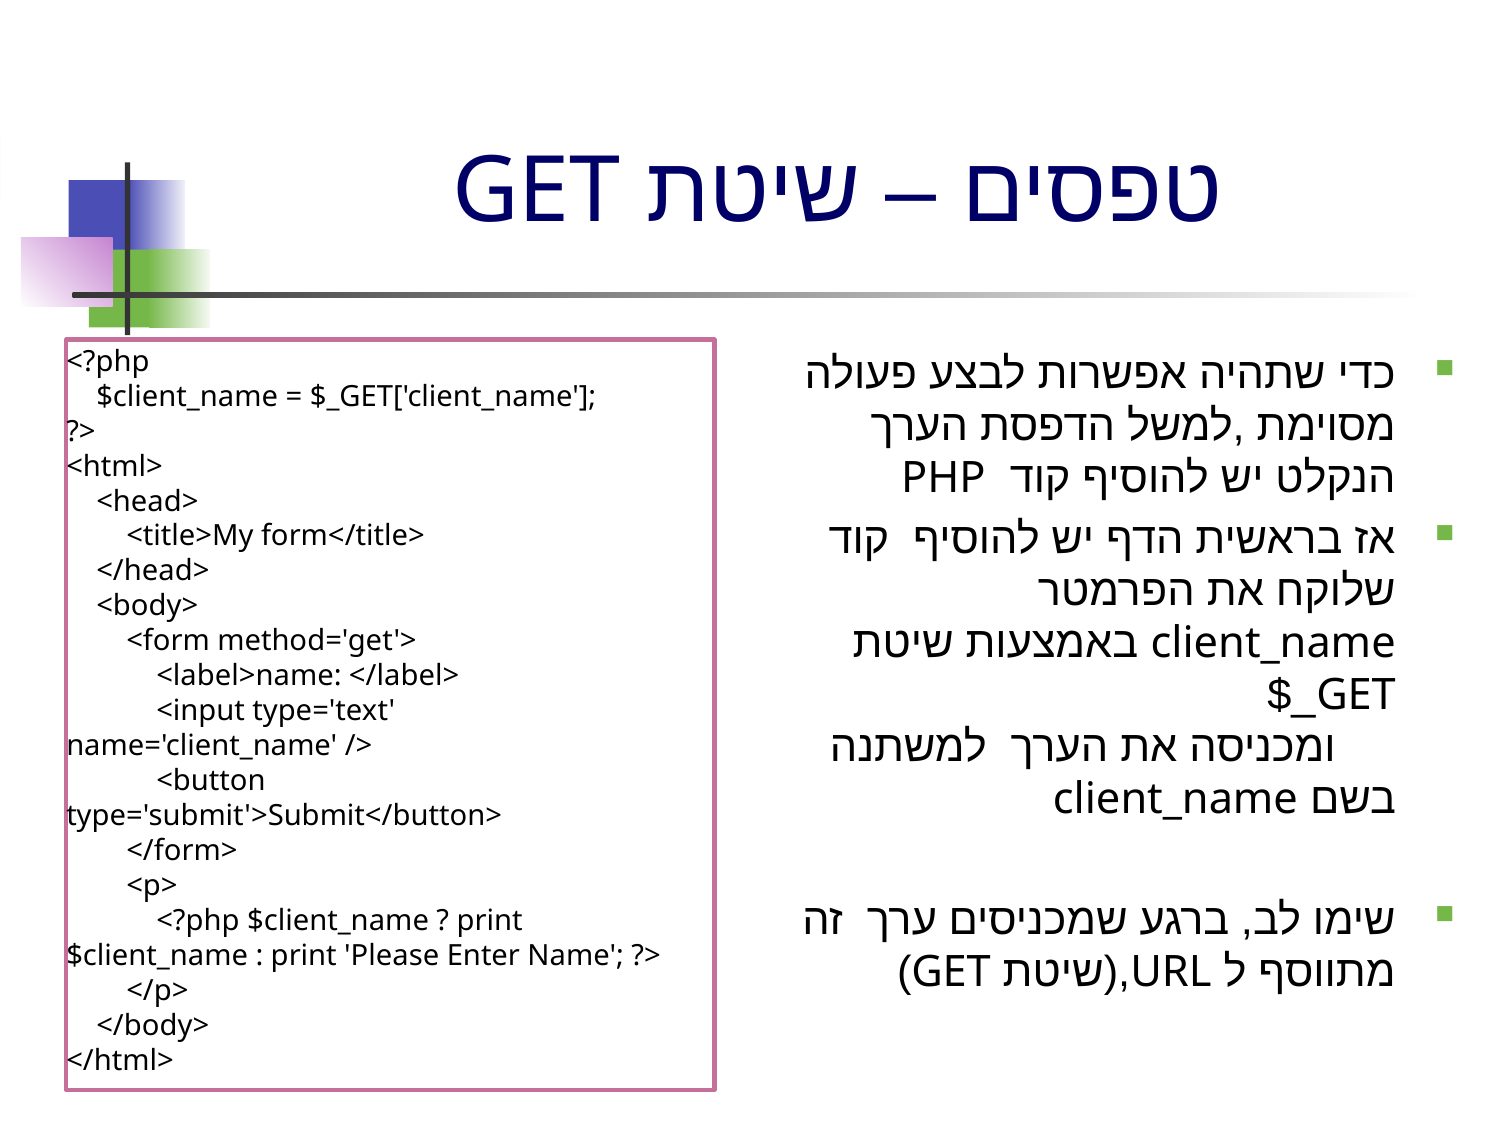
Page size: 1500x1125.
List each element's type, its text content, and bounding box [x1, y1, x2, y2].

title טפסים – שיטת GET [289, 89, 1386, 248]
list כדי שתהיה אפשרות לבצע פעולה מסוימת ,למשל הדפסת הערך הנקלט יש להוסיף קוד PHP אז בראשית הדף יש להוסיף קוד שלוקח את הפרמטר client_name באמצעות שיטת GET_$ ומכניסה את הערך למשתנה בשם client_name שימו לב, ברגע שמכניסים ערך זה מתווסף ל URL,(שיטת GET) [785, 338, 1463, 1047]
text_box <?php $client_name = $_GET['client_name']; ?> <html> <head> <title>My form</title> </head> <body> <form method='get'> <label>name: </label> <input type='text' name='client_name' /> <button type='submit'>Submit</button> </form> <p> <?php $client_name ? print $client_name : print 'Please Enter Name'; ?> </p> </body> </html> [64, 337, 717, 1092]
